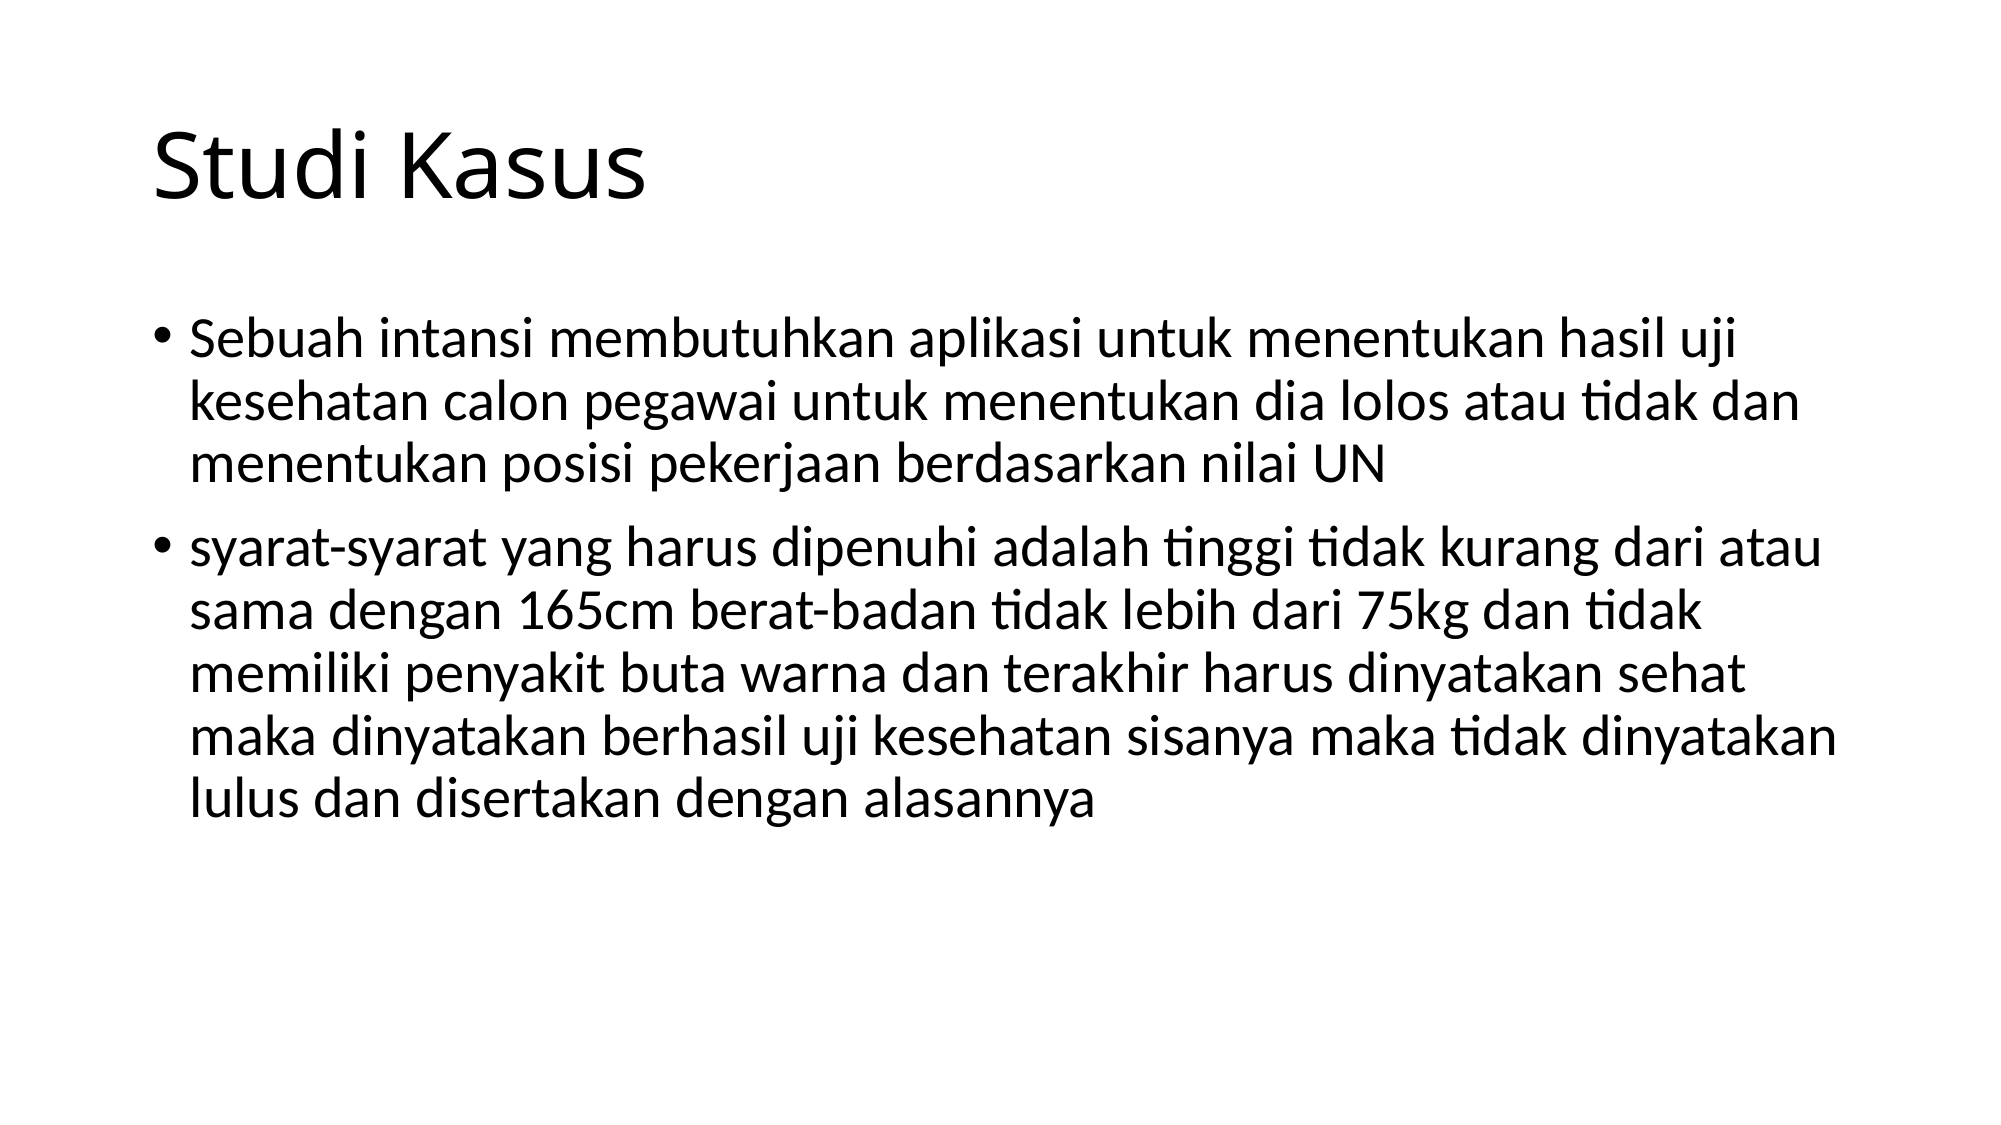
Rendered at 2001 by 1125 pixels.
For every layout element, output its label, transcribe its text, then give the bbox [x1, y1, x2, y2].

title Studi Kasus [137, 59, 1863, 278]
list Sebuah intansi membutuhkan aplikasi untuk menentukan hasil uji kesehatan calon pegawai untuk menentukan dia lolos atau tidak dan menentukan posisi pekerjaan berdasarkan nilai UN syarat-syarat yang harus dipenuhi adalah tinggi tidak kurang dari atau sama dengan 165cm berat-badan tidak lebih dari 75kg dan tidak memiliki penyakit buta warna dan terakhir harus dinyatakan sehat maka dinyatakan berhasil uji kesehatan sisanya maka tidak dinyatakan lulus dan disertakan dengan alasannya [137, 299, 1863, 1014]
